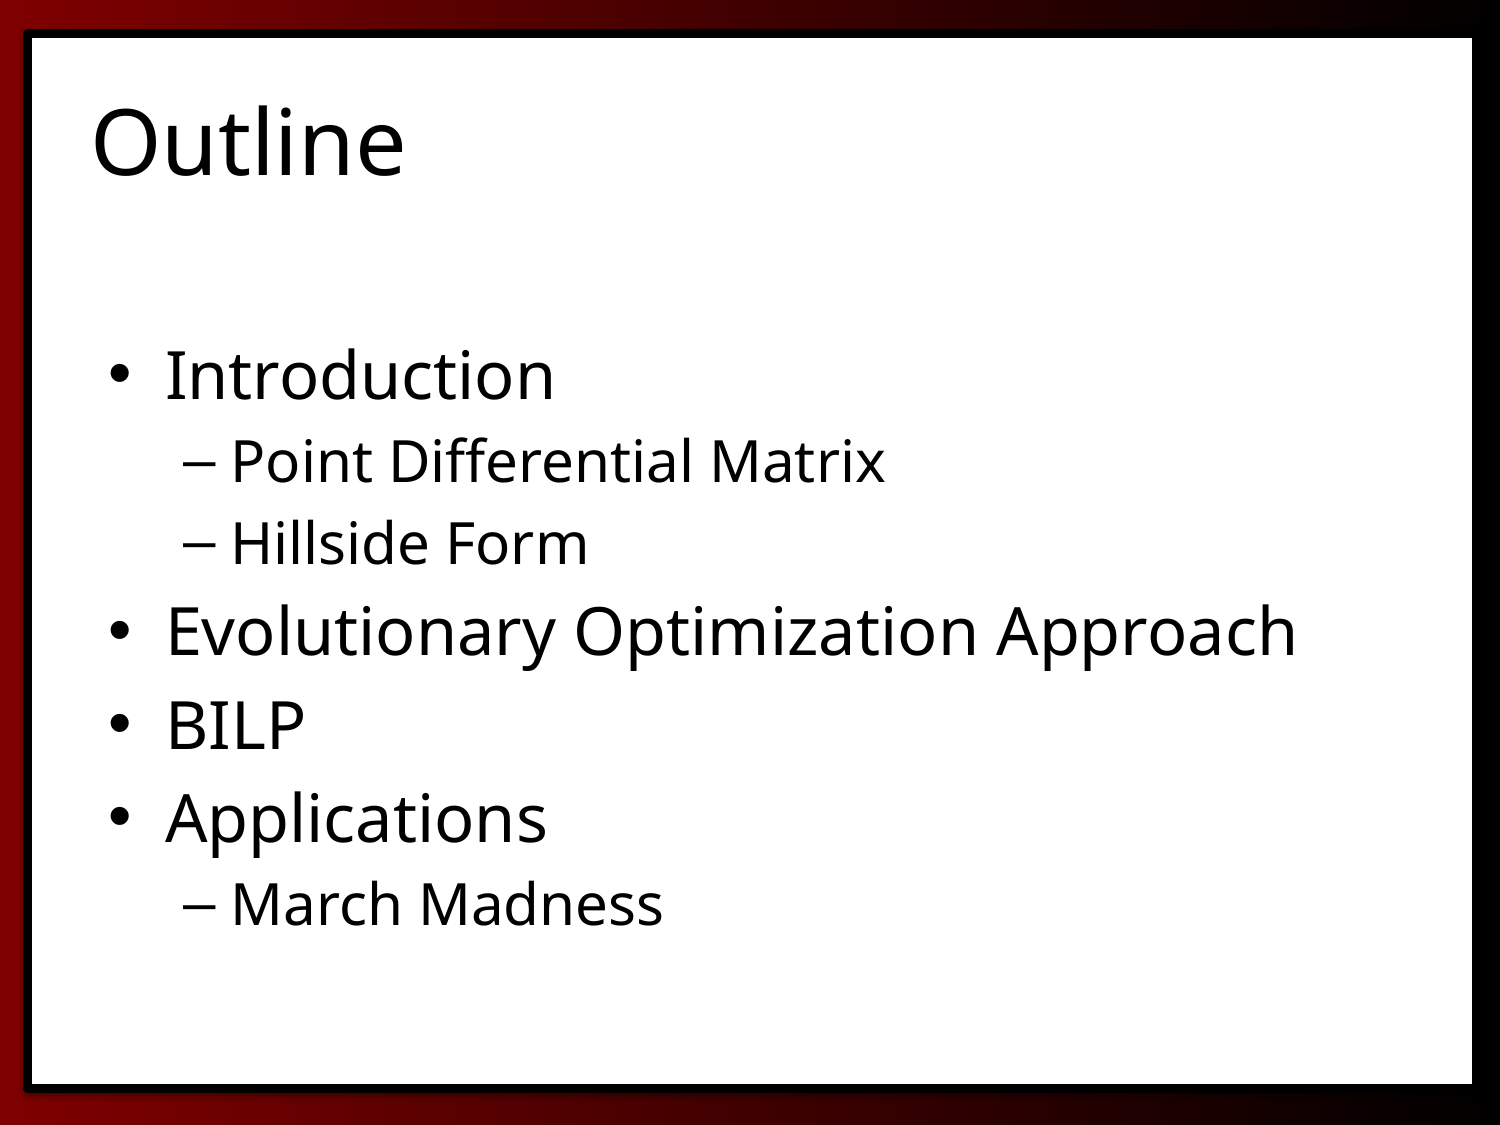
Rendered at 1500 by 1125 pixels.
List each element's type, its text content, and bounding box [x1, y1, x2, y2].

title Outline [75, 45, 1425, 233]
list Introduction Point Differential Matrix Hillside Form Evolutionary Optimization Approach BILP Applications March Madness [93, 324, 1407, 1050]
